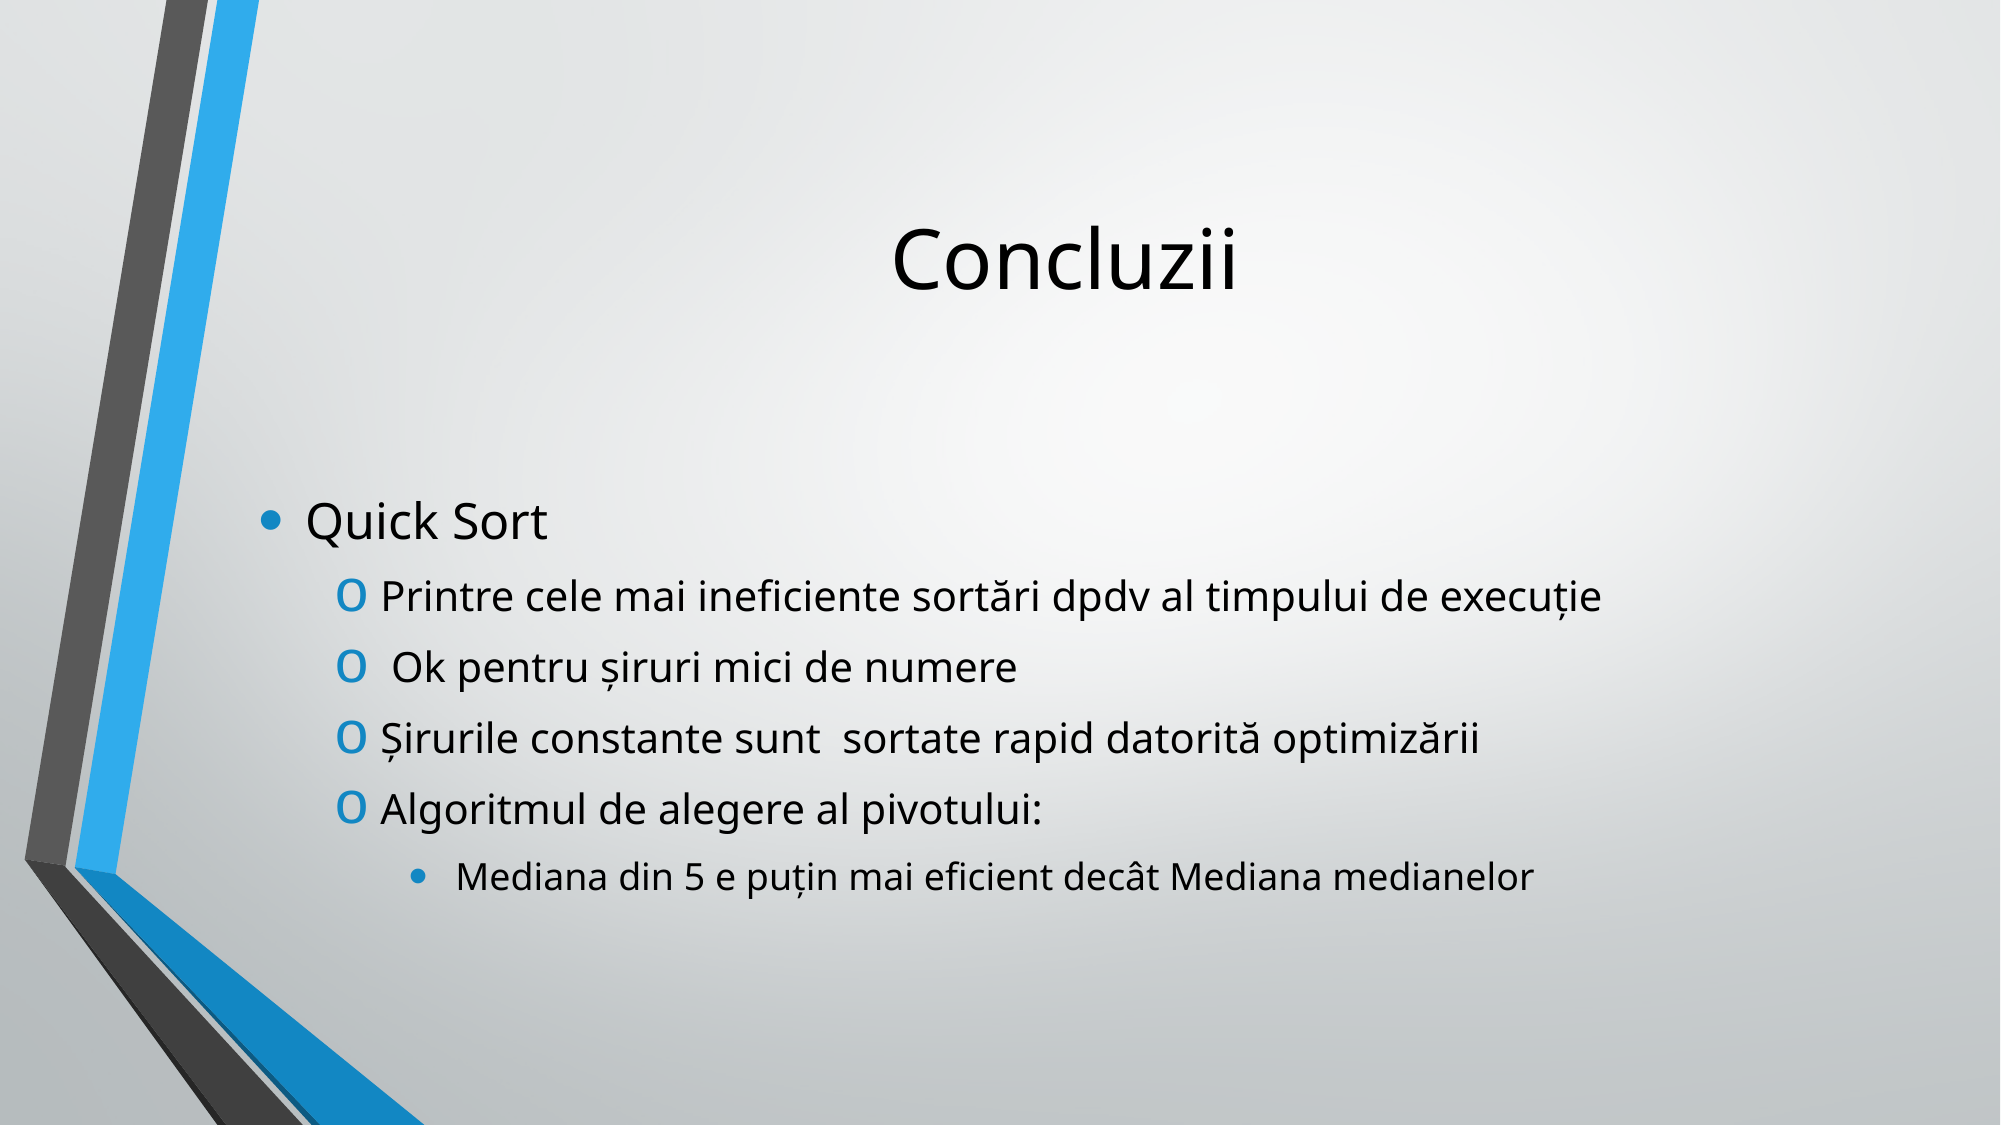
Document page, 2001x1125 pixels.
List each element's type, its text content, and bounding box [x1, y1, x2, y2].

title Concluzii [243, 112, 1887, 400]
list Quick Sort Printre cele mai ineficiente sortări dpdv al timpului de execuție Ok pentru șiruri mici de numere Șirurile constante sunt sortate rapid datorită optimizării Algoritmul de alegere al pivotului: Mediana din 5 e puțin mai eficient decât Mediana medianelor [243, 437, 1887, 950]
